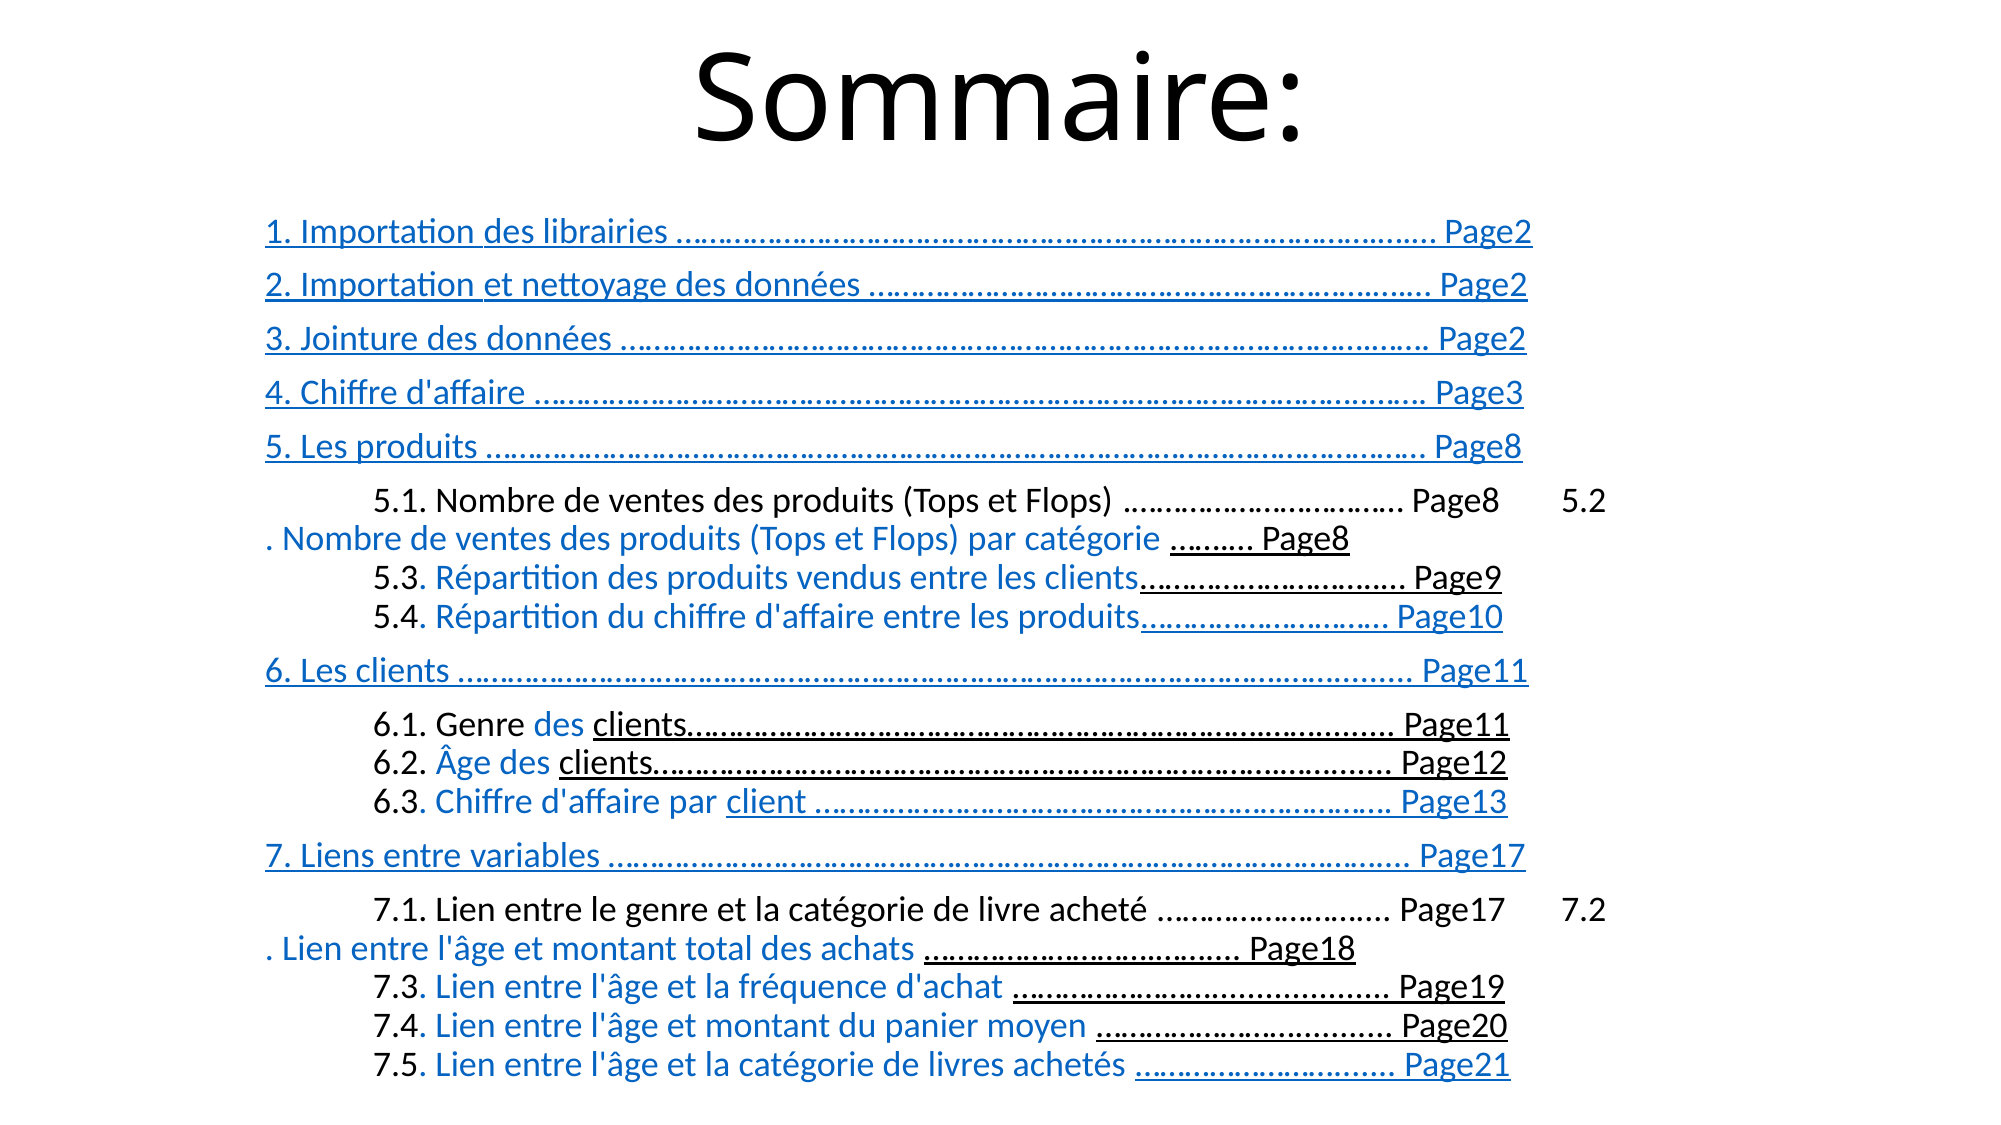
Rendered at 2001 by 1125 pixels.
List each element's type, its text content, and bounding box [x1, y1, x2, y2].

title Sommaire: [249, 27, 1750, 175]
subtitle 1. Importation des librairies ………………………………………………………………………….….… Page2 2. Importation et nettoyage des données …………………………………………………….….… Page2 3. Jointure des données ……………………………………………………………………………….……. Page2 4. Chiffre d'affaire ………………………………………………………………………………………..……. Page3 5. Les produits …………………………………………………………………………………………………… Page8 5.1. Nombre de ventes des produits (Tops et Flops) .…………………………… Page8 5.2. Nombre de ventes des produits (Tops et Flops) par catégorie …….… Page8 5.3. Répartition des produits vendus entre les clients………………………..… Page9 5.4. Répartition du chiffre d'affaire entre les produits………………………… Page10 6. Les clients ……………………………………………………………………………………….……......... Page11 6.1. Genre des clients…………………………………………………………….……......... Page11 6.2. Âge des clients………………………………………………………………….……....... Page12 6.3. Chiffre d'affaire par client ……………………………………………………………. Page13 7. Liens entre variables ………………………………………………………………………………….... Page17 7.1. Lien entre le genre et la catégorie de livre acheté …………………….... Page17 7.2. Lien entre l'âge et montant total des achats ……………………….…….... Page18 7.3. Lien entre l'âge et la fréquence d'achat …………………….................... Page19 7.4. Lien entre l'âge et montant du panier moyen ……………………........... Page20 7.5. Lien entre l'âge et la catégorie de livres achetés ……………………....... Page21 [249, 204, 1750, 1108]
